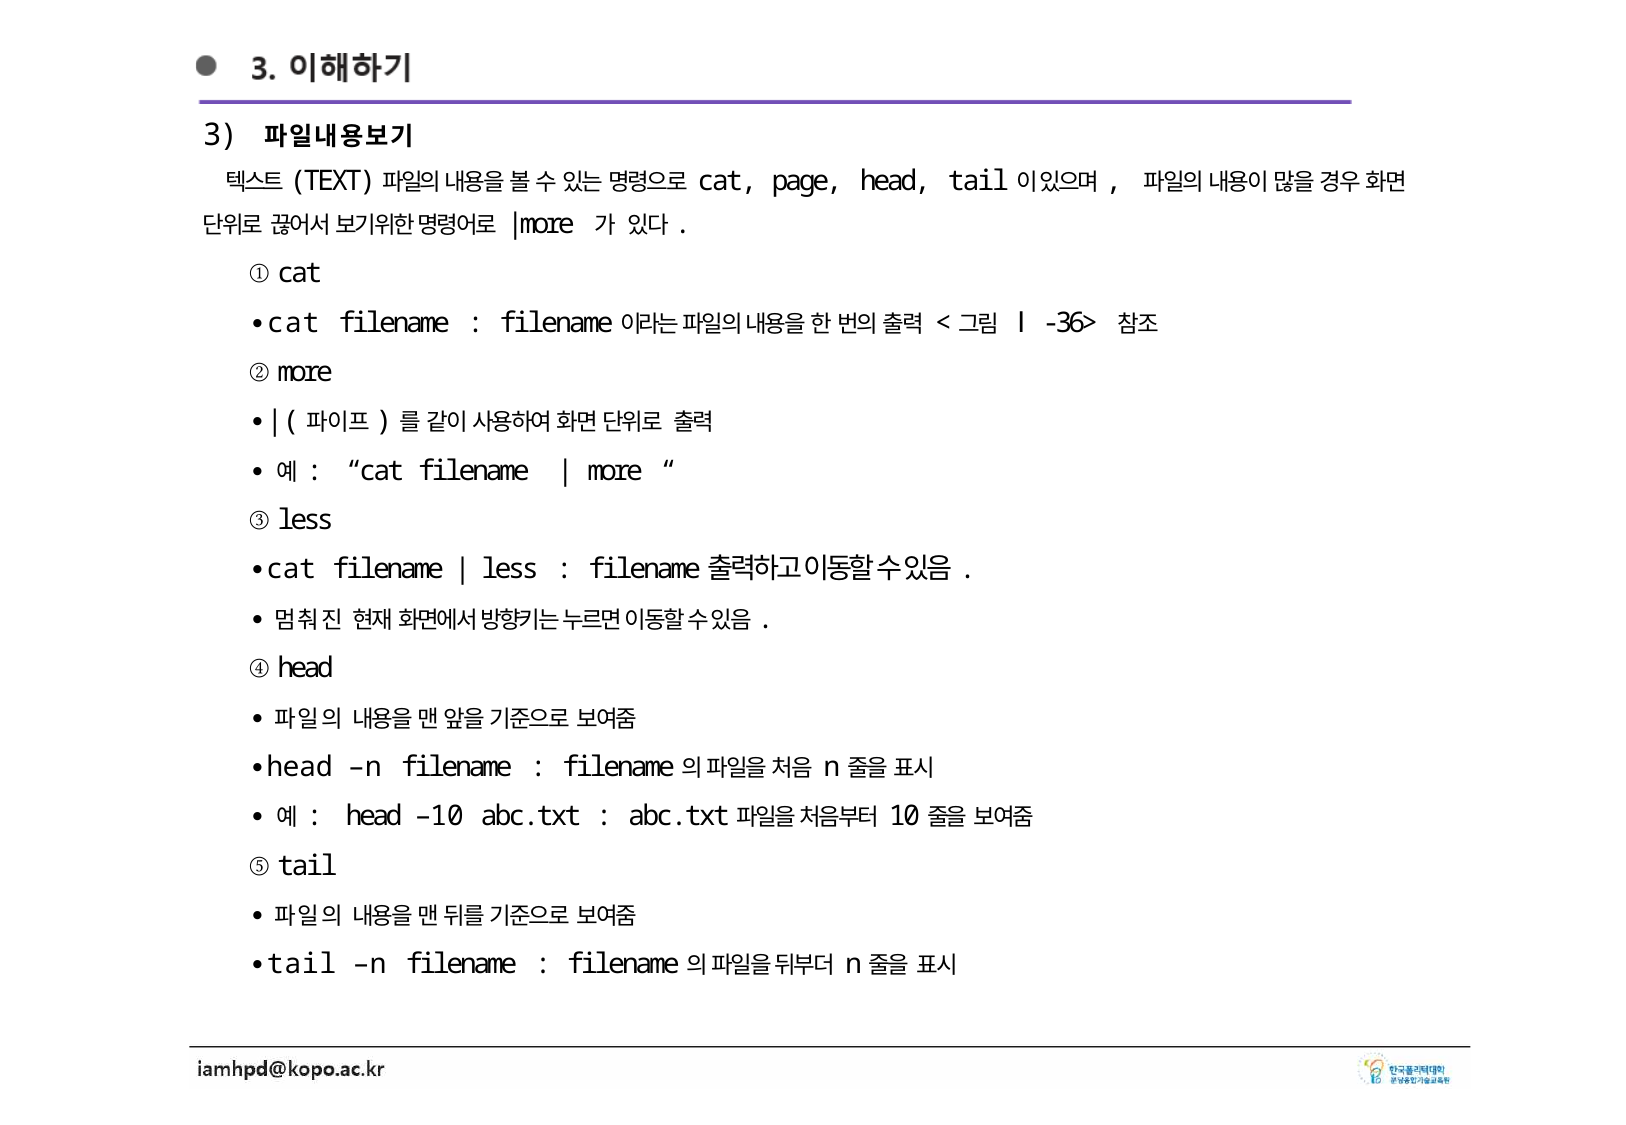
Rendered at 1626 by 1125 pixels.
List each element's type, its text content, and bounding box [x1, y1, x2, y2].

text_box 3) 파일내용보기 텍스트(TEXT)파일의 내용을 볼 수 있는 명령으로 cat, page, head, tail이 있으며, 파일의 내용이 많을 경우 화면 단위로 끊어서 보기위한 명령어로 |more 가 있다. ① cat ∙cat filename : filename이라는 파일의 내용을 한 번의 출력 <그림 Ⅰ-36> 참조 ② more ∙|(파이프)를 같이 사용하여 화면 단위로 출력 ∙예: “cat filename | more “ ③ less ∙cat filename | less : filename출력하고 이동할 수 있음. ∙멈춰진 현재 화면에서 방향키는 누르면 이동할 수 있음. ④ head ∙파일의 내용을 맨 앞을 기준으로 보여줌 ∙head –n filename : filename의 파일을 처음 n줄을 표시 ∙예: head –10 abc.txt : abc.txt파일을 처음부터 10줄을 보여줌 ⑤ tail ∙파일의 내용을 맨 뒤를 기준으로 보여줌 ∙tail –n filename : filename의 파일을 뒤부더 n줄을 표시 [200, 101, 1421, 980]
picture [189, 1042, 1471, 1089]
picture [195, 53, 1352, 104]
